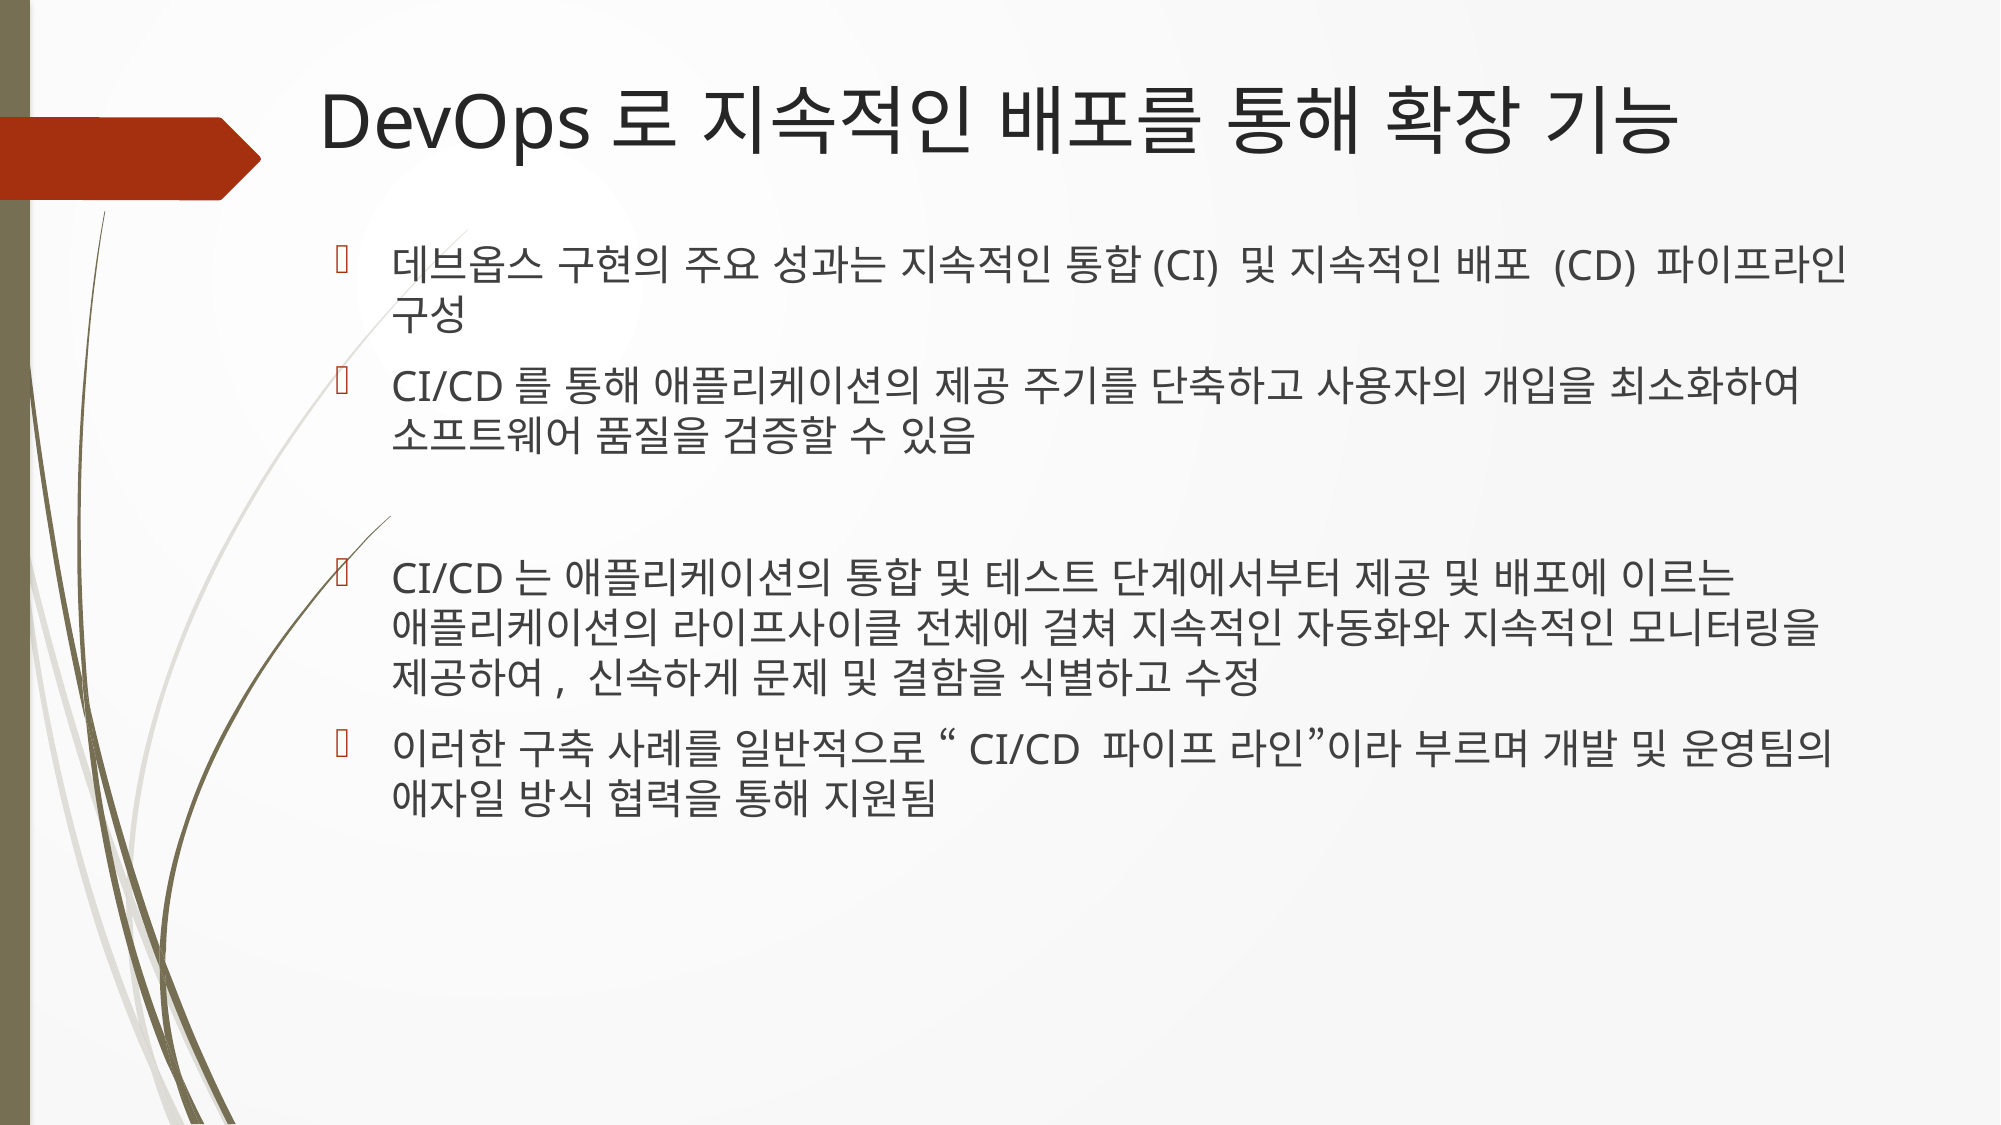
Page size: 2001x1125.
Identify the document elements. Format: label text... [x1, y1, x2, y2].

title DevOps로 지속적인 배포를 통해 확장 기능 [303, 65, 1820, 206]
list 데브옵스 구현의 주요 성과는 지속적인 통합(CI) 및 지속적인 배포 (CD) 파이프라인 구성 CI/CD를 통해 애플리케이션의 제공 주기를 단축하고 사용자의 개입을 최소화하여 소프트웨어 품질을 검증할 수 있음 CI/CD는 애플리케이션의 통합 및 테스트 단계에서부터 제공 및 배포에 이르는 애플리케이션의 라이프사이클 전체에 걸쳐 지속적인 자동화와 지속적인 모니터링을 제공하여, 신속하게 문제 및 결함을 식별하고 수정 이러한 구축 사례를 일반적으로 “CI/CD 파이프 라인”이라 부르며 개발 및 운영팀의 애자일 방식 협력을 통해 지원됨 [319, 231, 1894, 1021]
